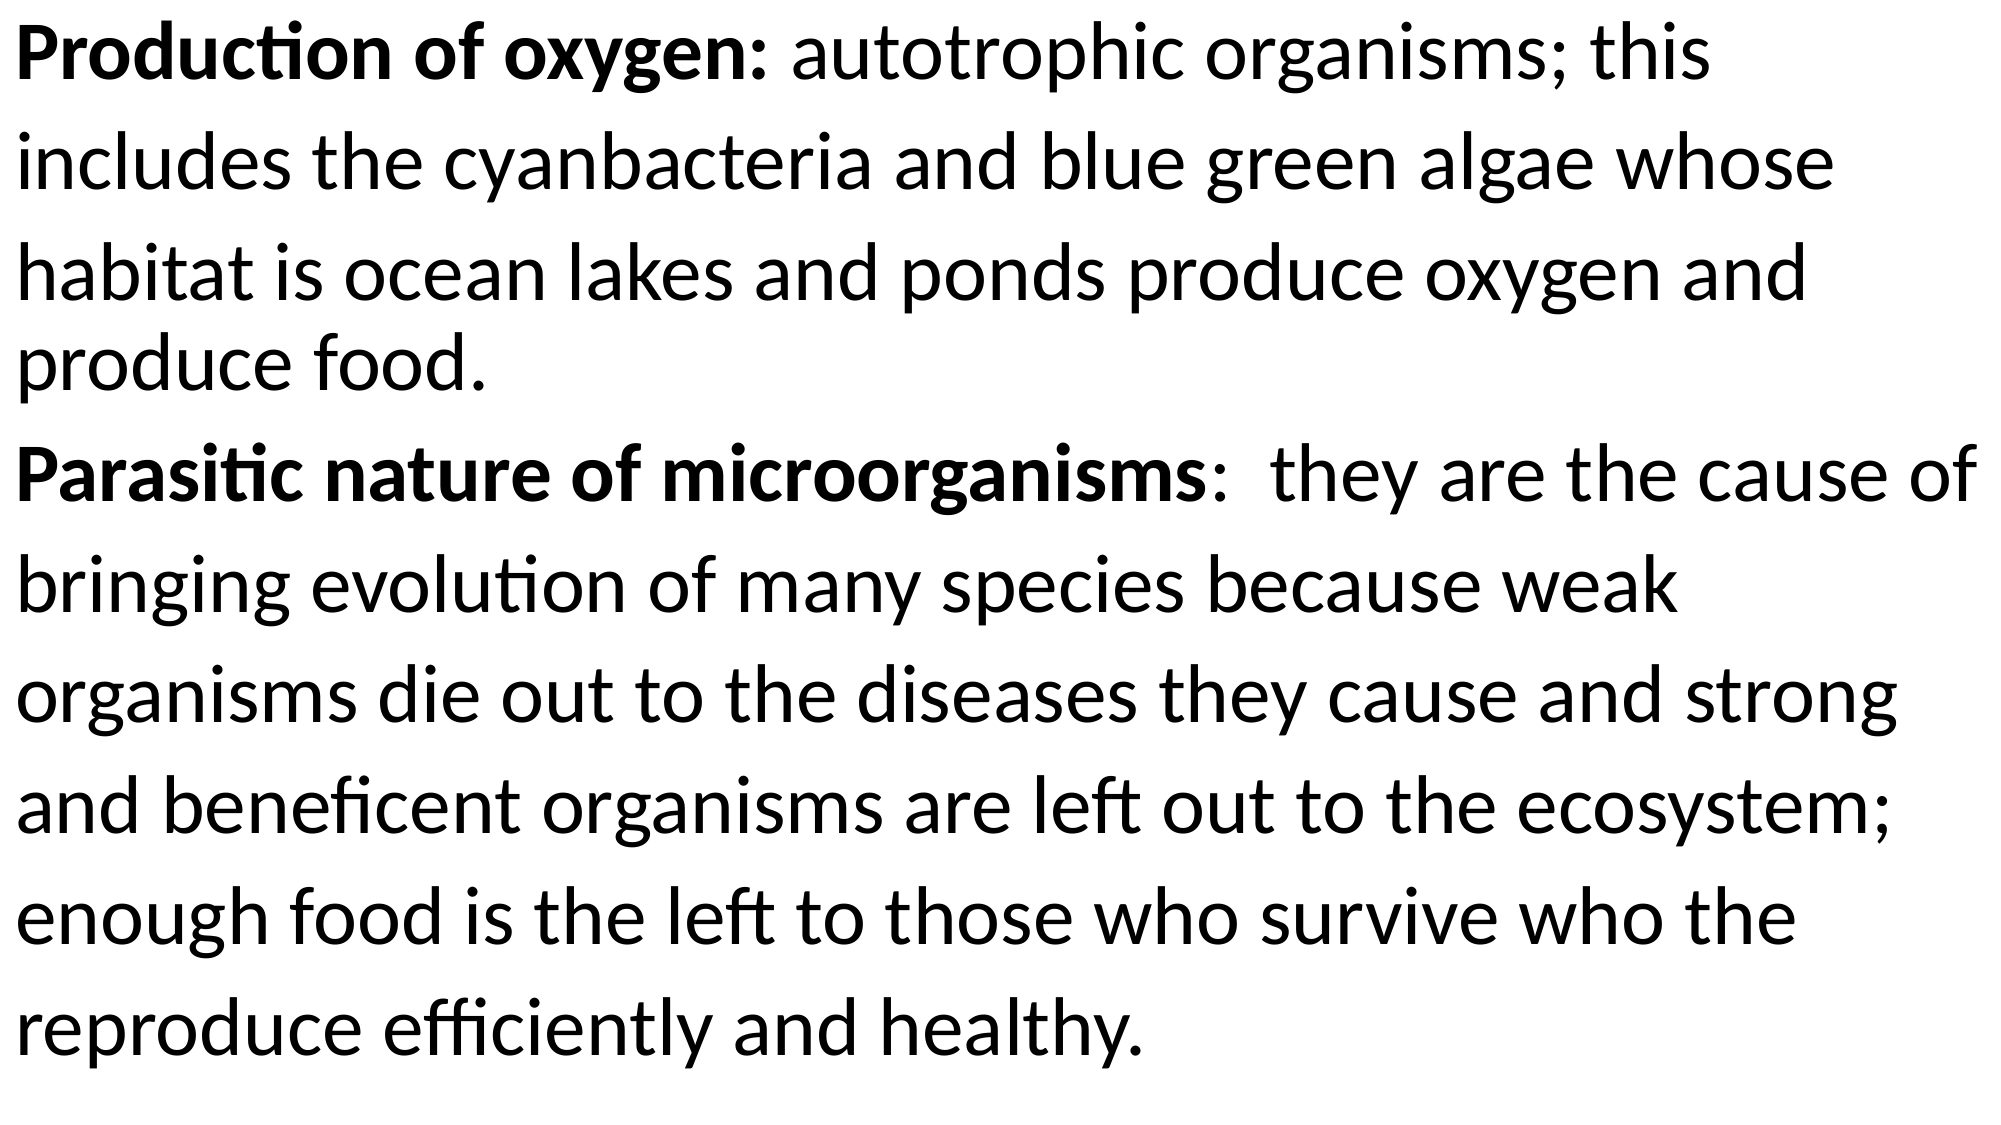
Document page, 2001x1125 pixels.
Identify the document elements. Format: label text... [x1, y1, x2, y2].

list Production of oxygen: autotrophic organisms; this includes the cyanbacteria and blue green algae whose habitat is ocean lakes and ponds produce oxygen and produce food. Parasitic nature of microorganisms: they are the cause of bringing evolution of many species because weak organisms die out to the diseases they cause and strong and beneficent organisms are left out to the ecosystem; enough food is the left to those who survive who the reproduce efficiently and healthy. [0, 0, 2000, 1125]
